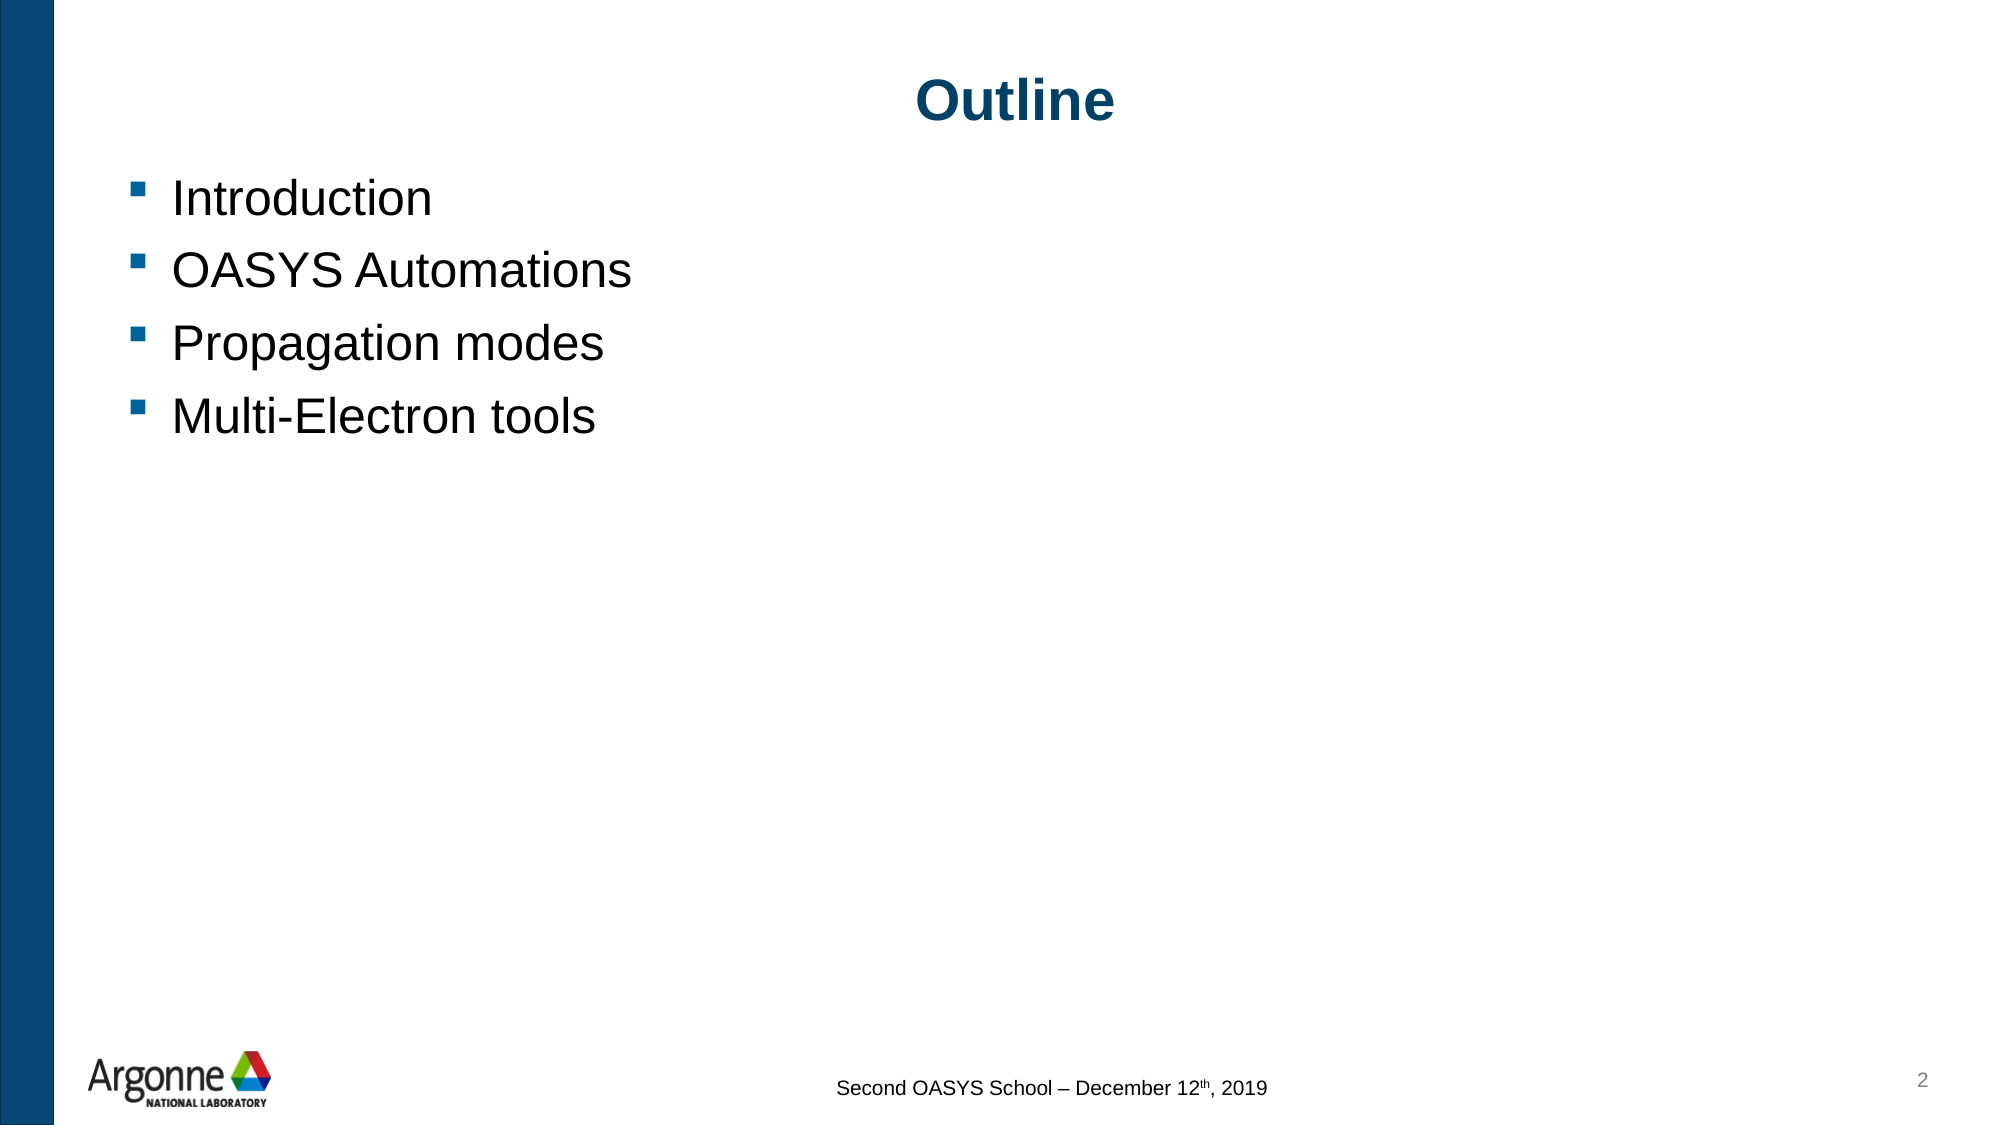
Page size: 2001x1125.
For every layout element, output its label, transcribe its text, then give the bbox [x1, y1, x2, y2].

title Outline [99, 29, 1932, 166]
list Introduction OASYS Automations Propagation modes Multi-Electron tools [126, 165, 1918, 1017]
footer Second OASYS School – December 12th, 2019 [428, 1067, 1676, 1107]
picture [88, 1051, 271, 1107]
slide_number 2 [1872, 1061, 1973, 1092]
